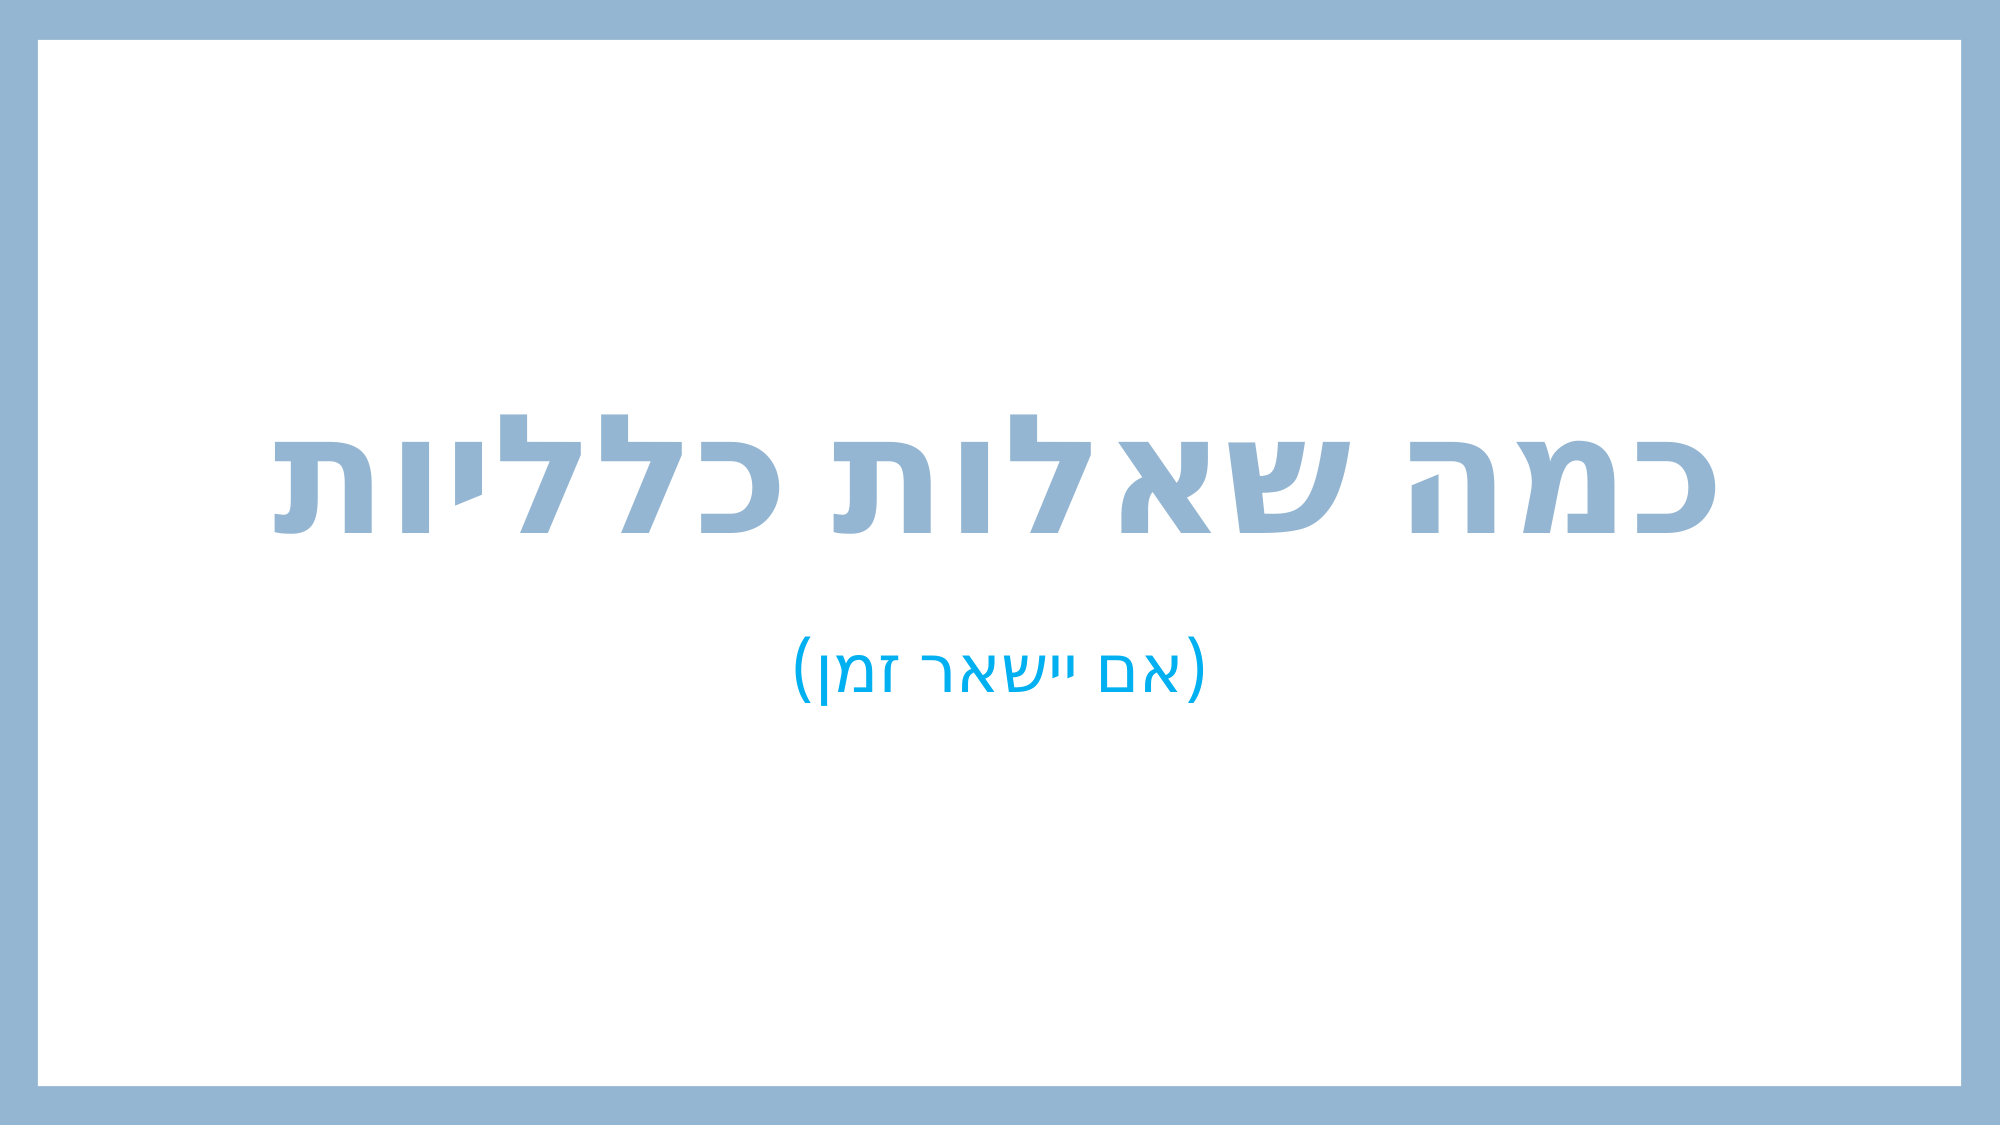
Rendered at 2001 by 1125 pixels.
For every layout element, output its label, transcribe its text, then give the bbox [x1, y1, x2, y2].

title כמה שאלות כלליות [0, 368, 2000, 592]
text_box (אם יישאר זמן) [0, 618, 2000, 714]
